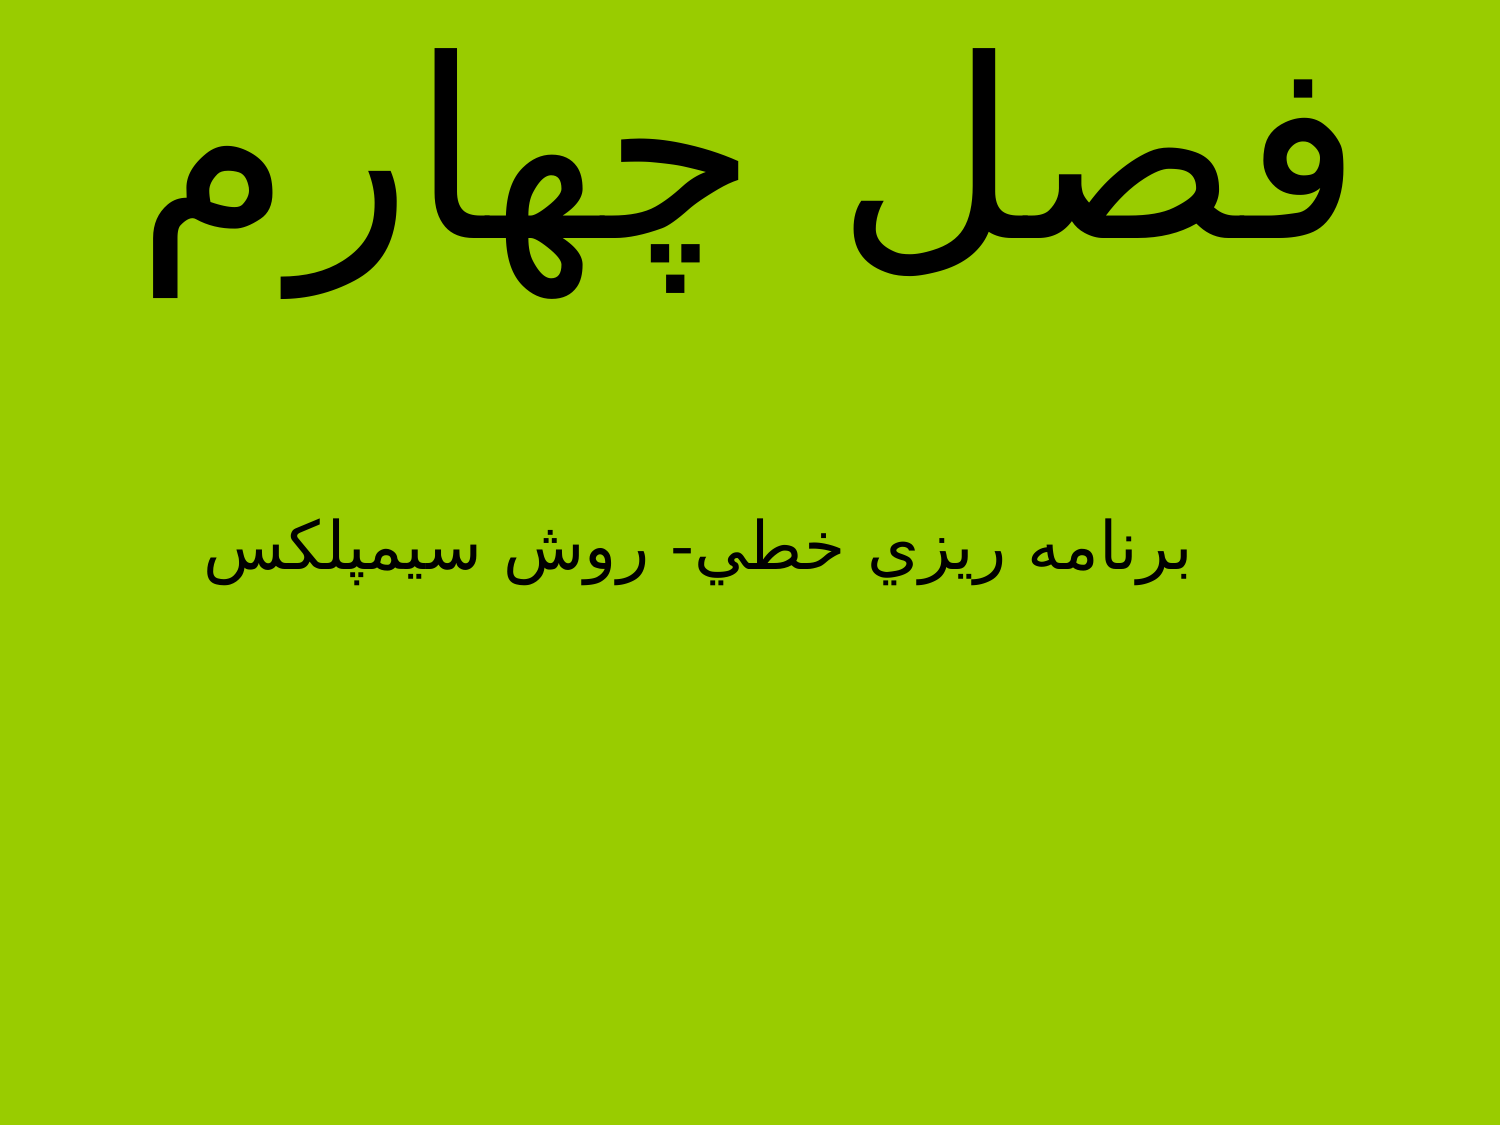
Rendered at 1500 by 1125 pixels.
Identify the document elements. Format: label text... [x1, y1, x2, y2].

list برنامه ريزي خطي- روش سيمپلکس [76, 361, 1427, 681]
title فصل چهارم [75, 45, 1425, 233]
